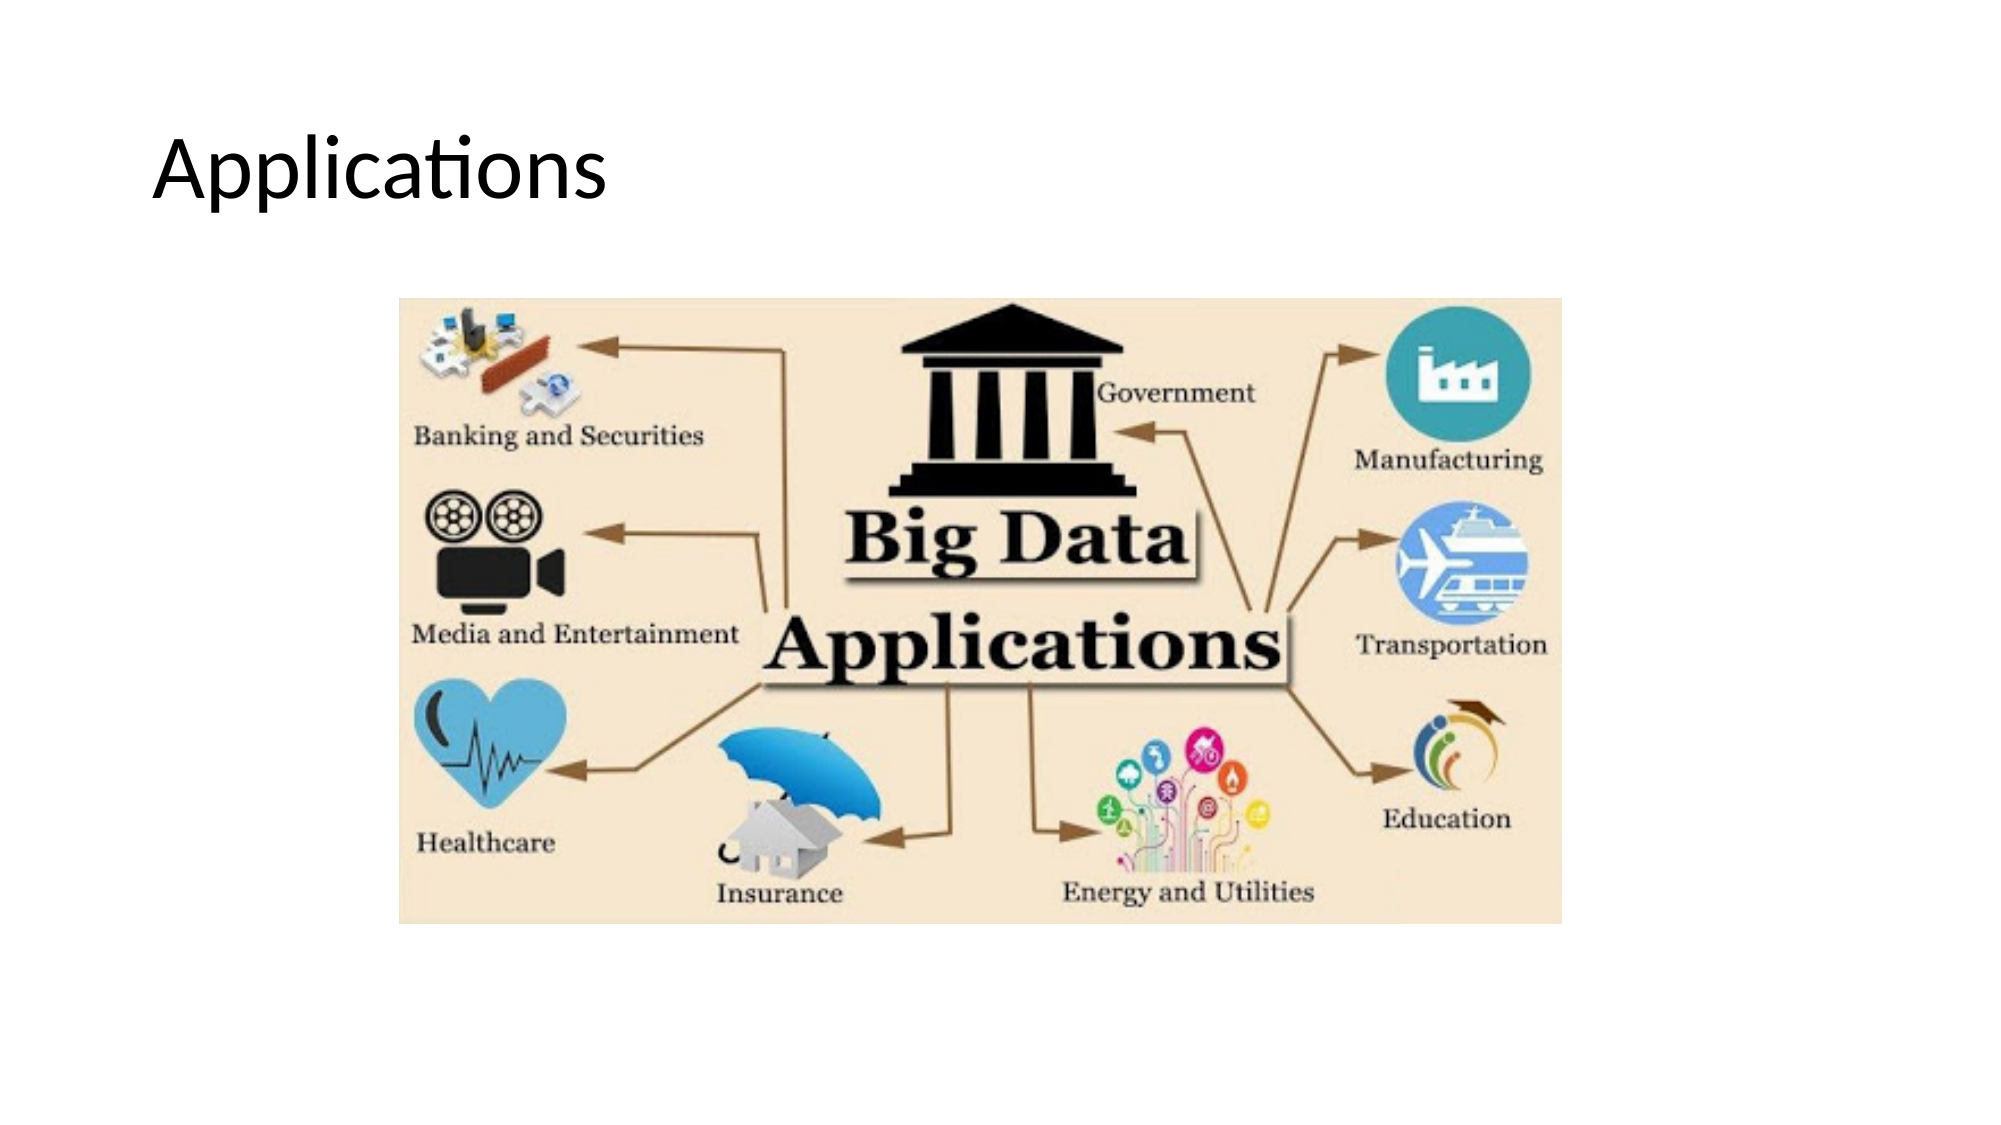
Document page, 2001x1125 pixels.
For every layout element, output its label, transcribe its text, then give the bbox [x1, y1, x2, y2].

picture [398, 298, 1562, 924]
title Applications [137, 59, 1863, 278]
